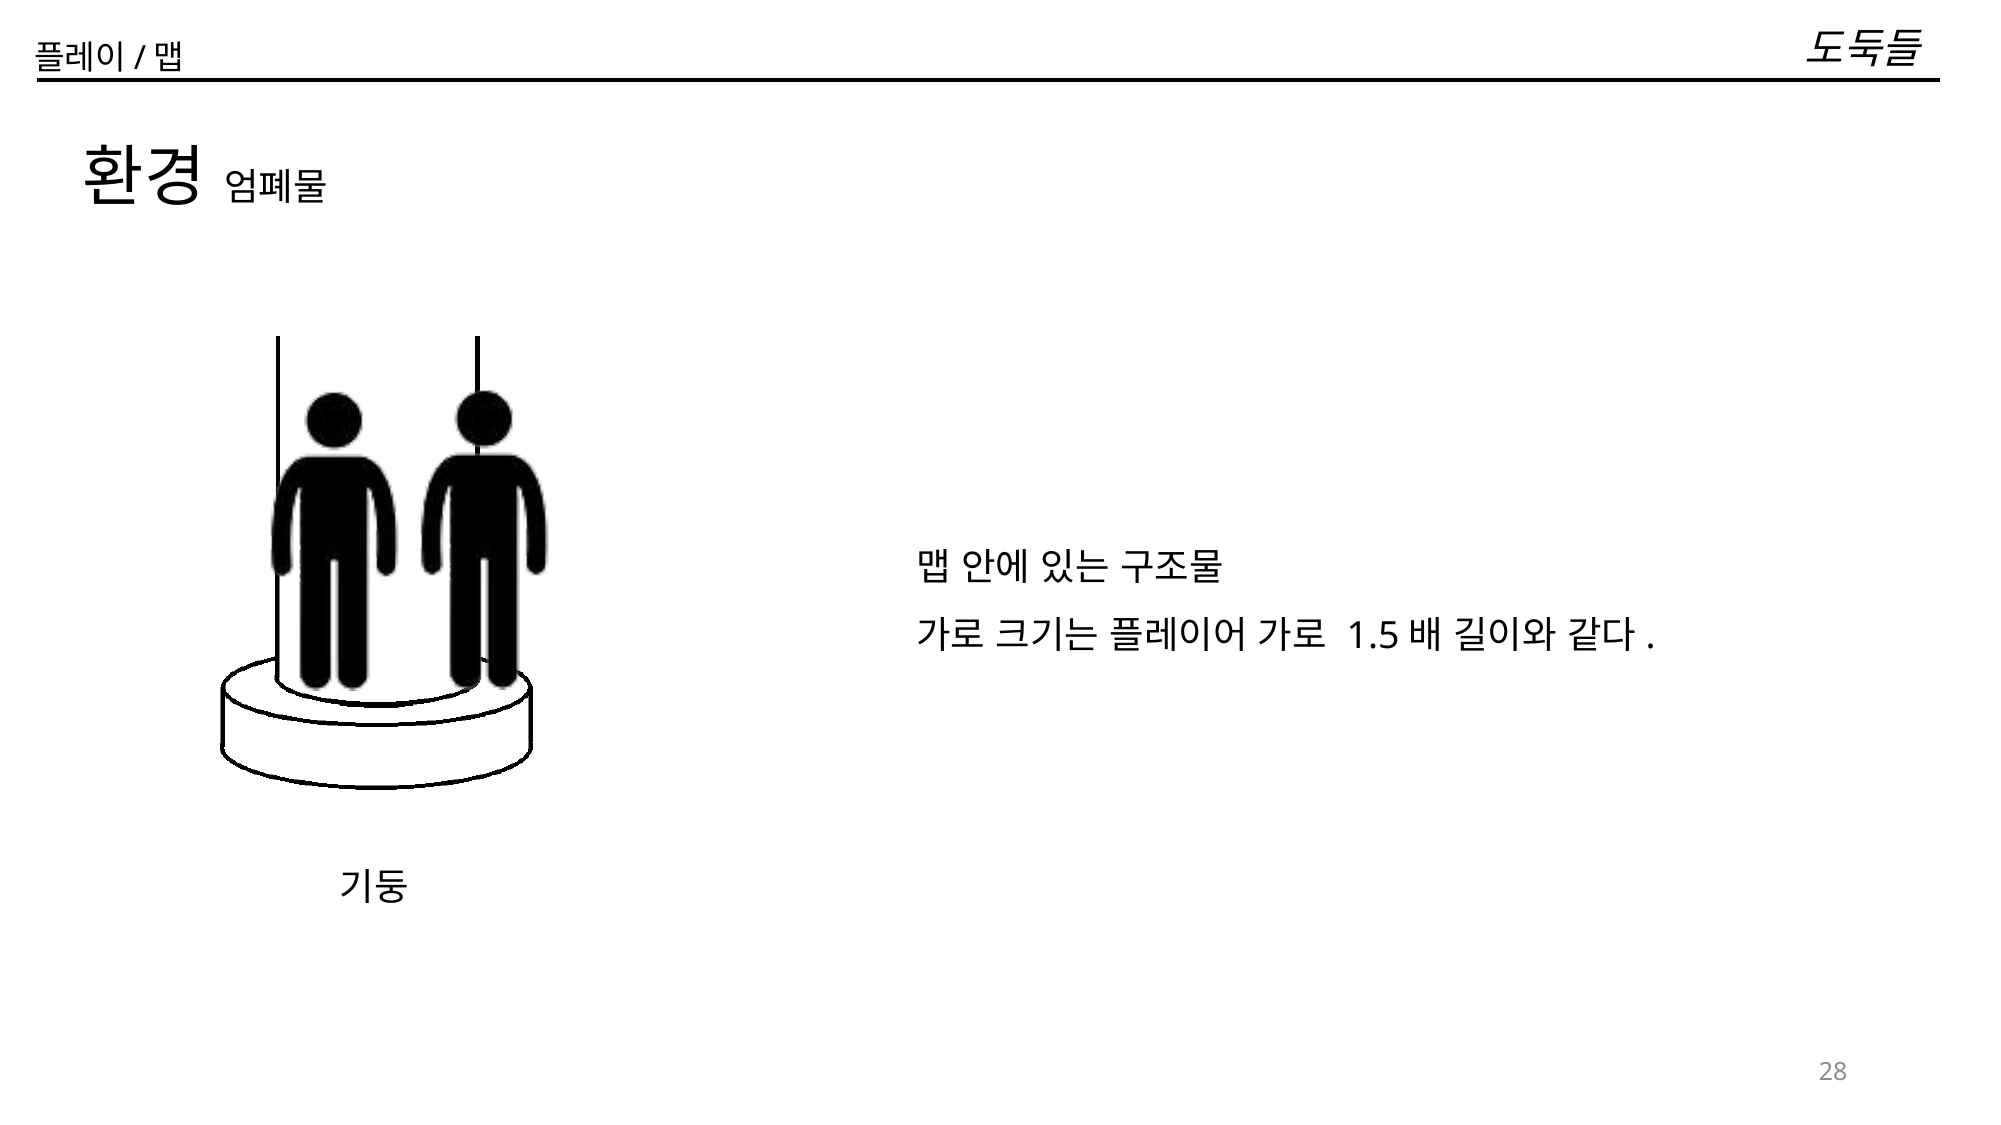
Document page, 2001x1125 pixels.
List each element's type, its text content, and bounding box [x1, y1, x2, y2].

text_box 플레이/맵 [19, 29, 200, 85]
text_box 기둥 [155, 872, 594, 916]
title 도둑들 [1772, 19, 1953, 80]
text_box 맵 안에 있는 구조물 가로 크기는 플레이어 가로 1.5배 길이와 같다. [901, 513, 1879, 664]
picture [155, 334, 594, 872]
slide_number 28 [1412, 1042, 1863, 1103]
text_box 환경 엄폐물 [67, 126, 682, 221]
